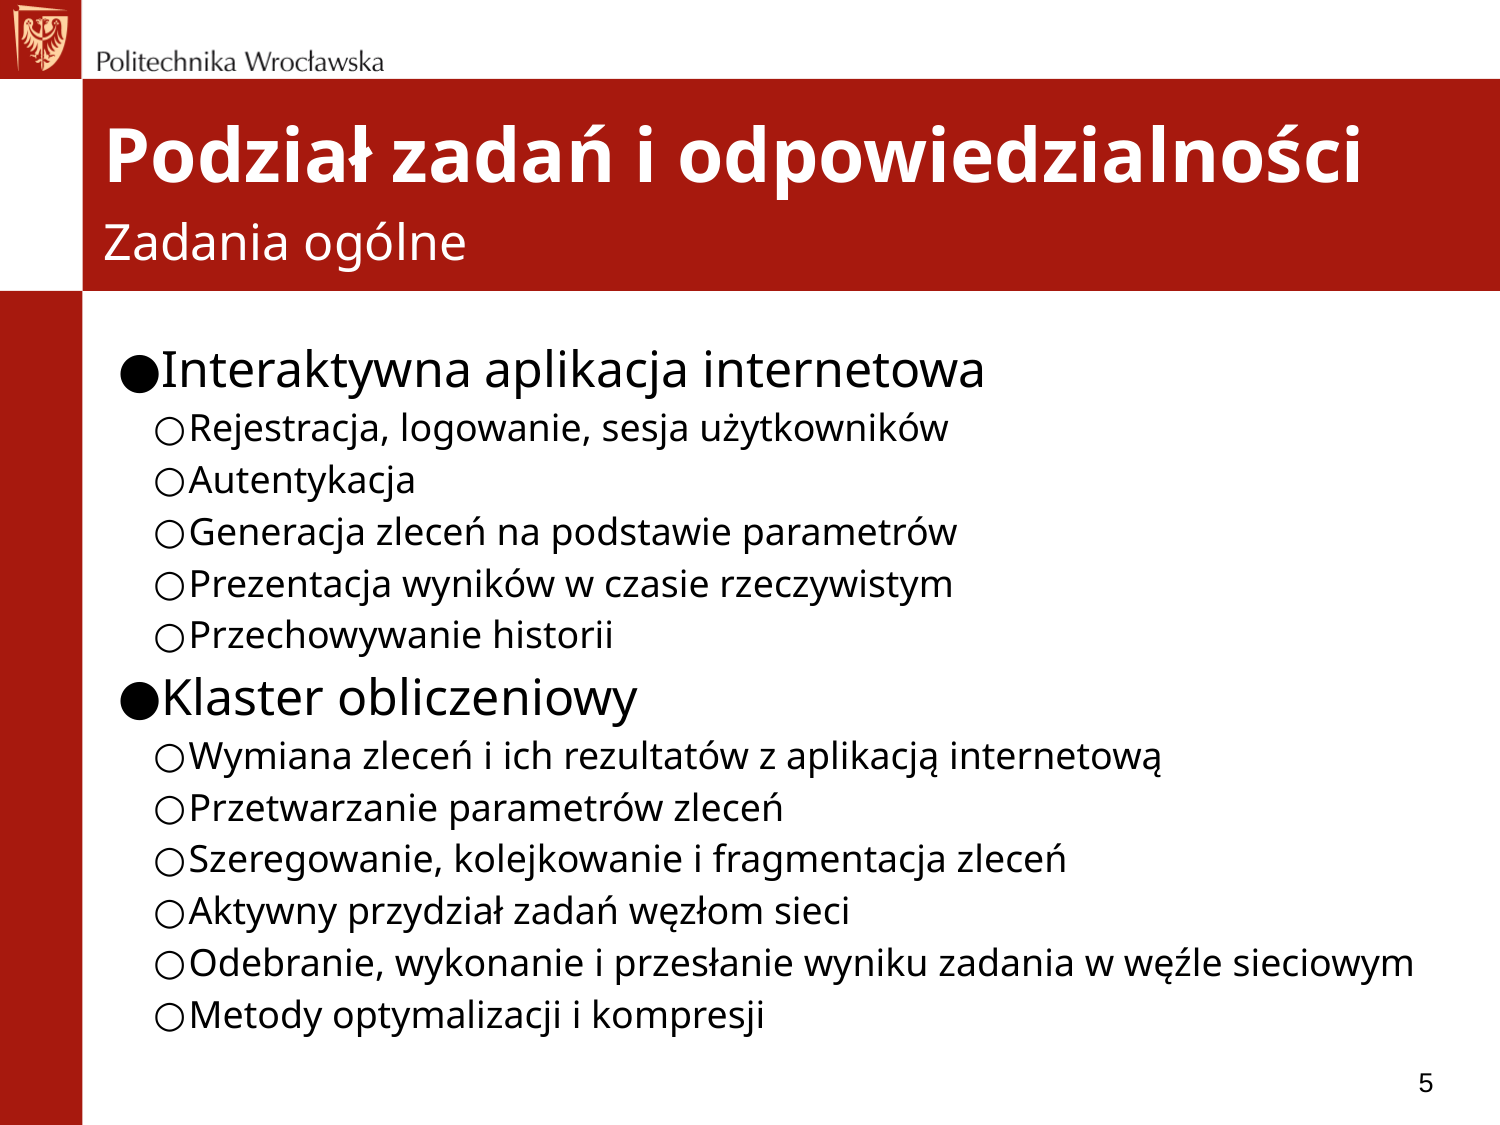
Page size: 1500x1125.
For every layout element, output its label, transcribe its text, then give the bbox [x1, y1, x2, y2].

text_box Zadania ogólne [89, 194, 1490, 313]
picture [0, 0, 384, 79]
text_box Podział zadań i odpowiedzialności [89, 92, 1490, 194]
text_box Interaktywna aplikacja internetowa Rejestracja, logowanie, sesja użytkowników Autentykacja Generacja zleceń na podstawie parametrów Prezentacja wyników w czasie rzeczywistym Przechowywanie historii Klaster obliczeniowy Wymiana zleceń i ich rezultatów z aplikacją internetową Przetwarzanie parametrów zleceń Szeregowanie, kolejkowanie i fragmentacja zleceń Aktywny przydział zadań węzłom sieci Odebranie, wykonanie i przesłanie wyniku zadania w węźle sieciowym Metody optymalizacji i kompresji [103, 313, 1490, 1117]
text_box <number> [1403, 1038, 1494, 1125]
